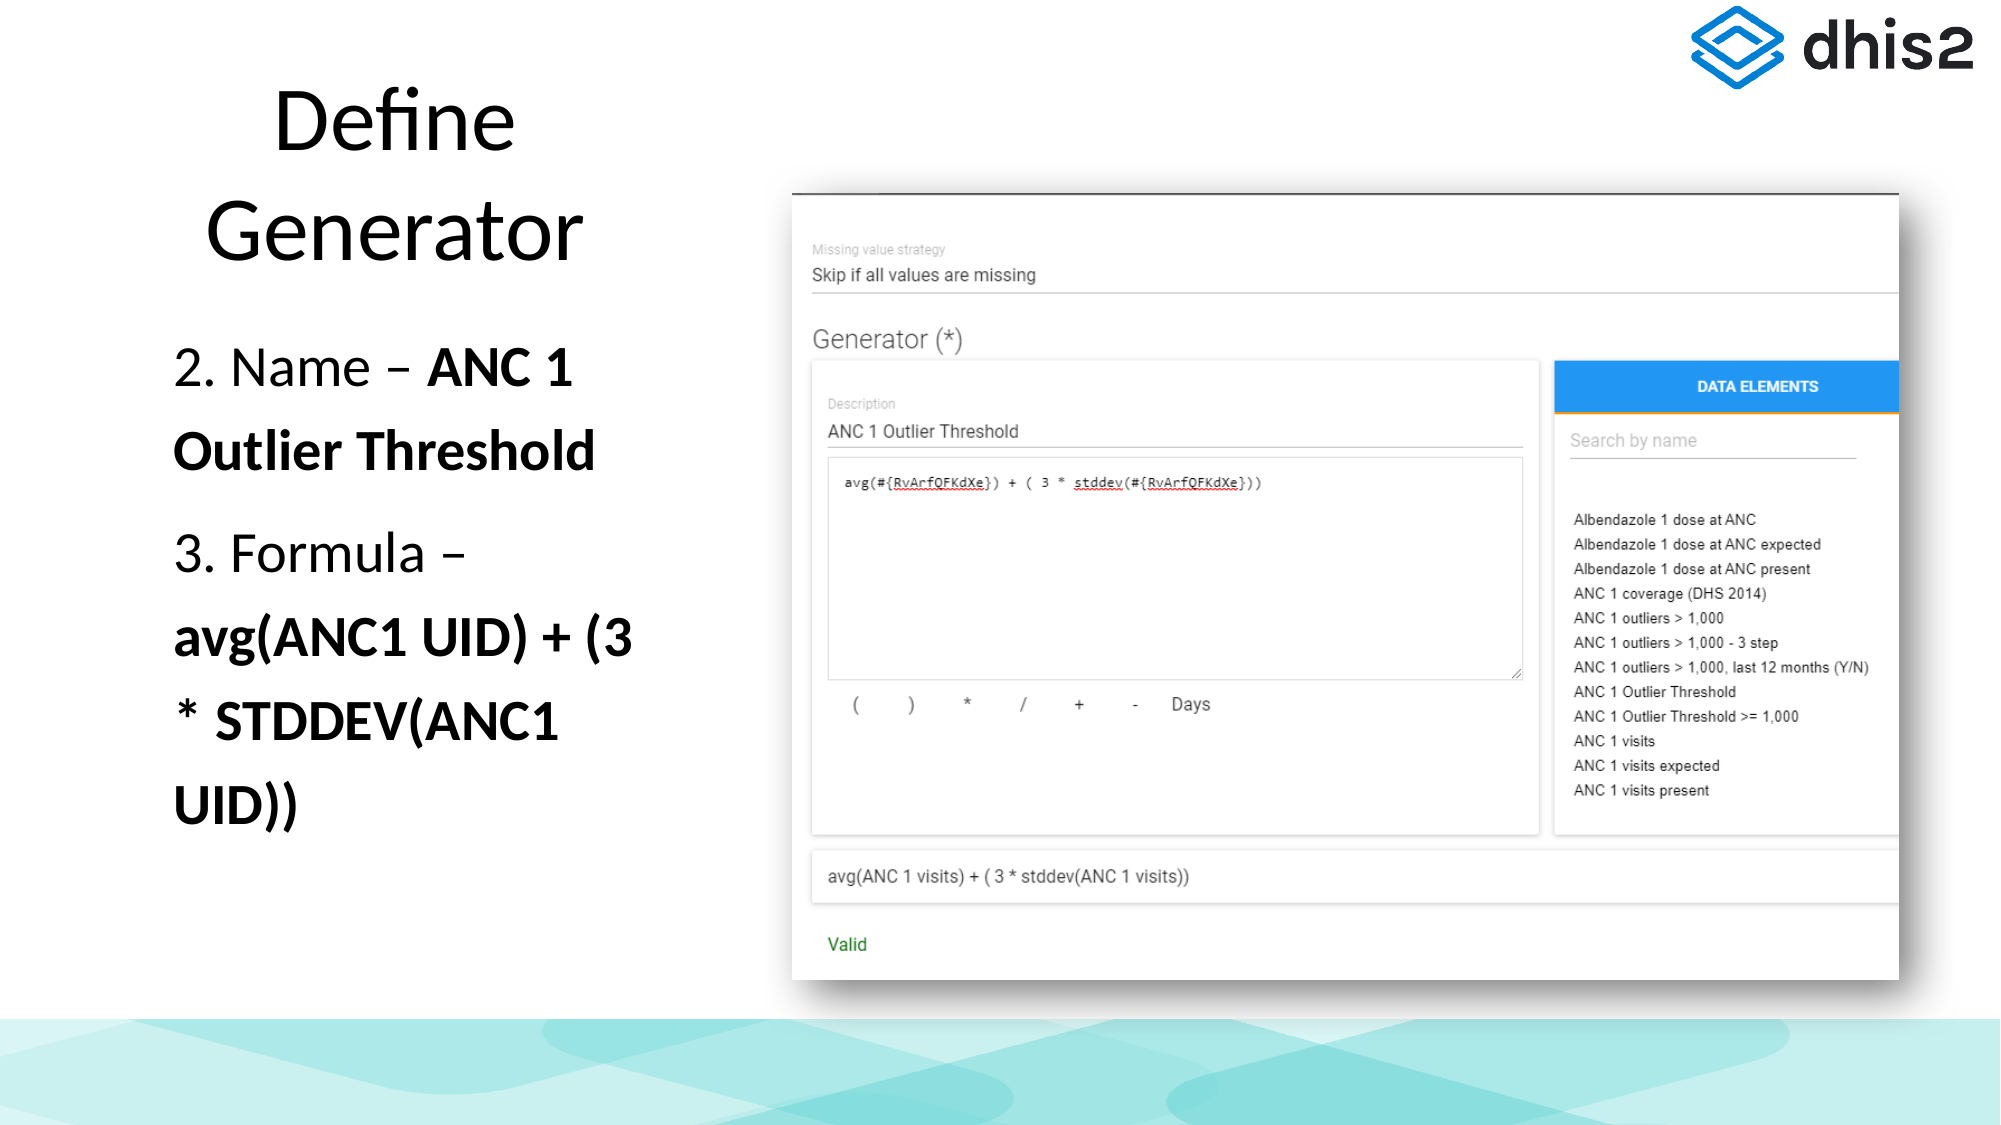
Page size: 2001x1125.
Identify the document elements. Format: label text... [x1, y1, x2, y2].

list 2. Name – ANC 1 Outlier Threshold 3. Formula – avg(ANC1 UID) + (3 * STDDEV(ANC1 UID)) [137, 299, 655, 1014]
title Define Generator [137, 59, 655, 278]
picture [792, 192, 1899, 980]
picture [0, 1019, 2000, 1125]
picture [1690, 4, 1974, 91]
